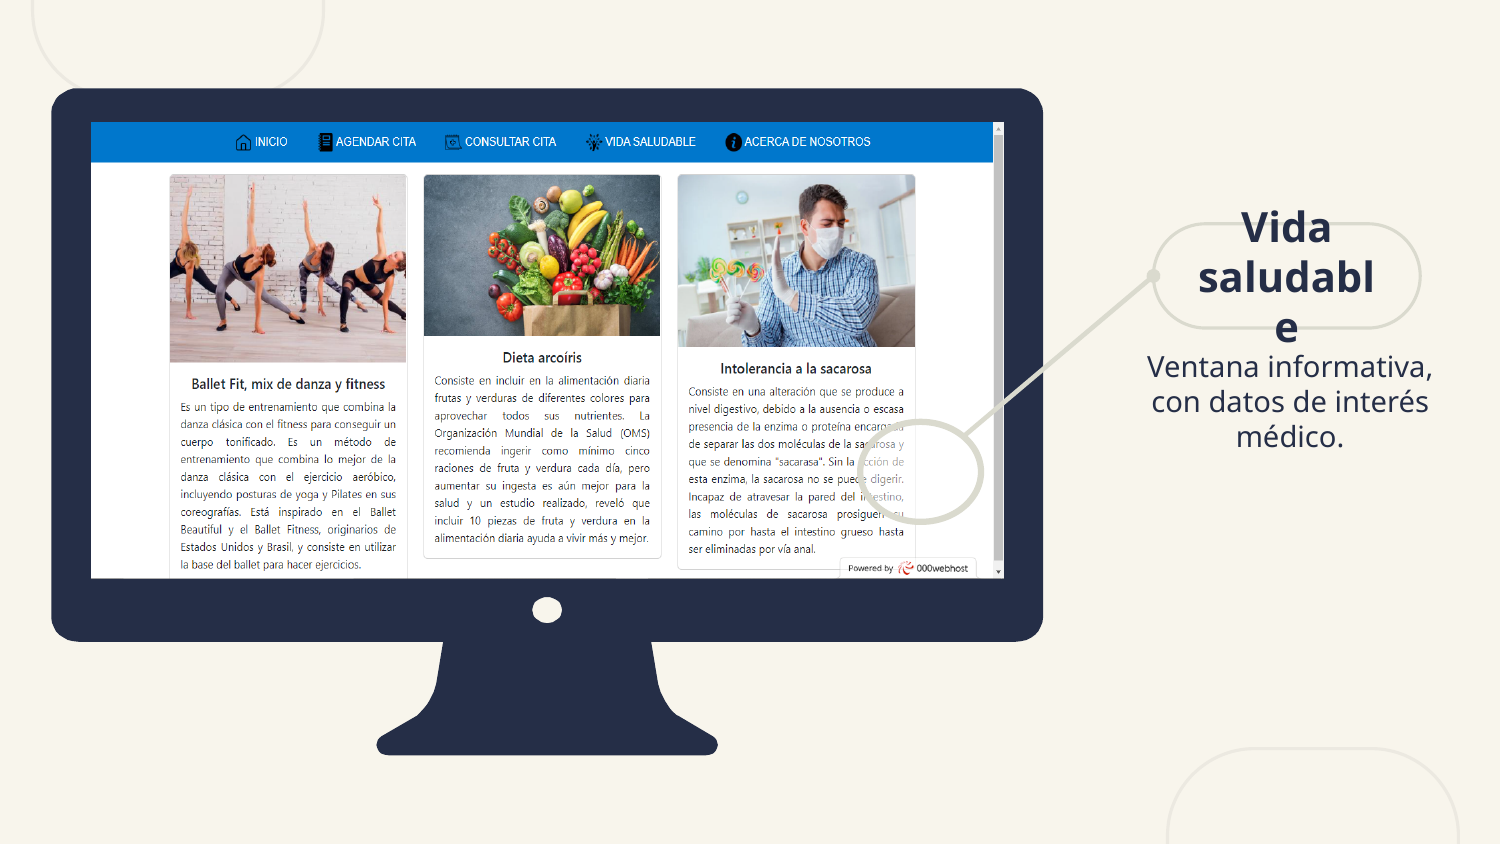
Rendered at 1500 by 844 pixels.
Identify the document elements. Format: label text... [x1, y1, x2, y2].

text_box [1153, 229, 1182, 323]
picture [91, 121, 1005, 579]
text_box [1392, 229, 1421, 323]
text_box [52, 89, 1043, 755]
text_box Vida saludable [1182, 223, 1392, 328]
text_box Ventana informativa, con datos de interés médico. [1119, 333, 1461, 530]
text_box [963, 275, 1154, 437]
